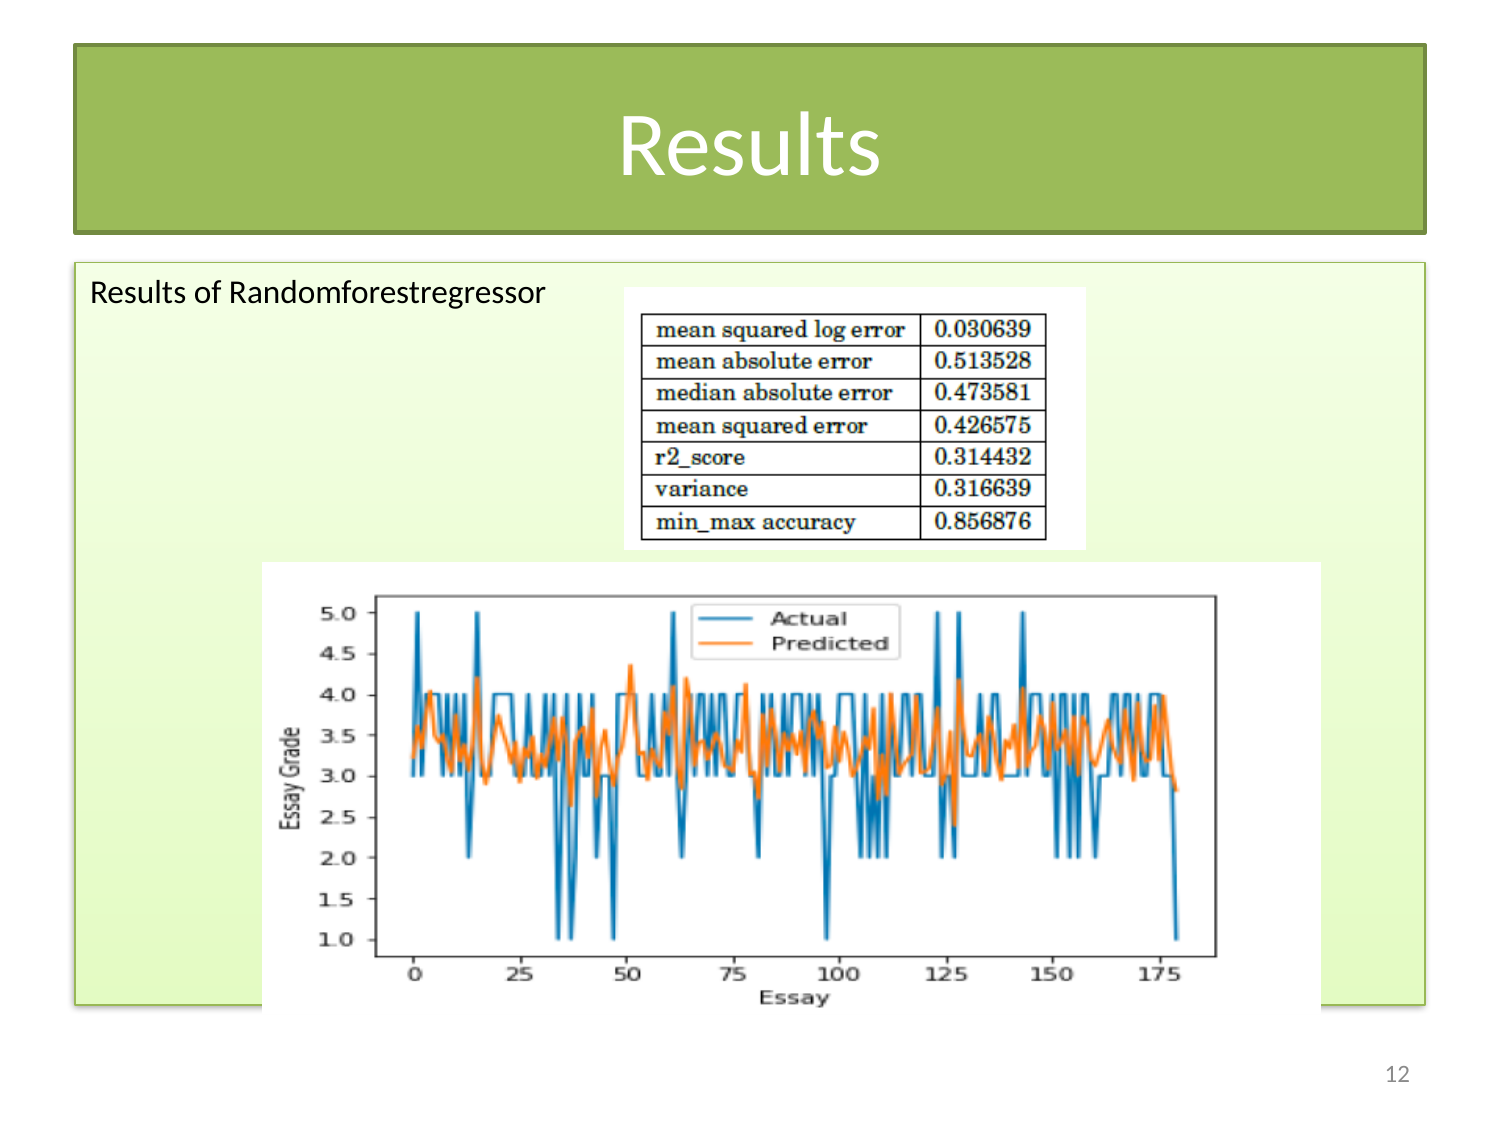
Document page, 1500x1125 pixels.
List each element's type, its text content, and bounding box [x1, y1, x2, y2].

picture [624, 287, 1087, 551]
title Results [73, 43, 1427, 235]
list Results of Randomforestregressor [74, 262, 1426, 1006]
slide_number 12 [1074, 1042, 1425, 1103]
picture [262, 562, 1321, 1015]
